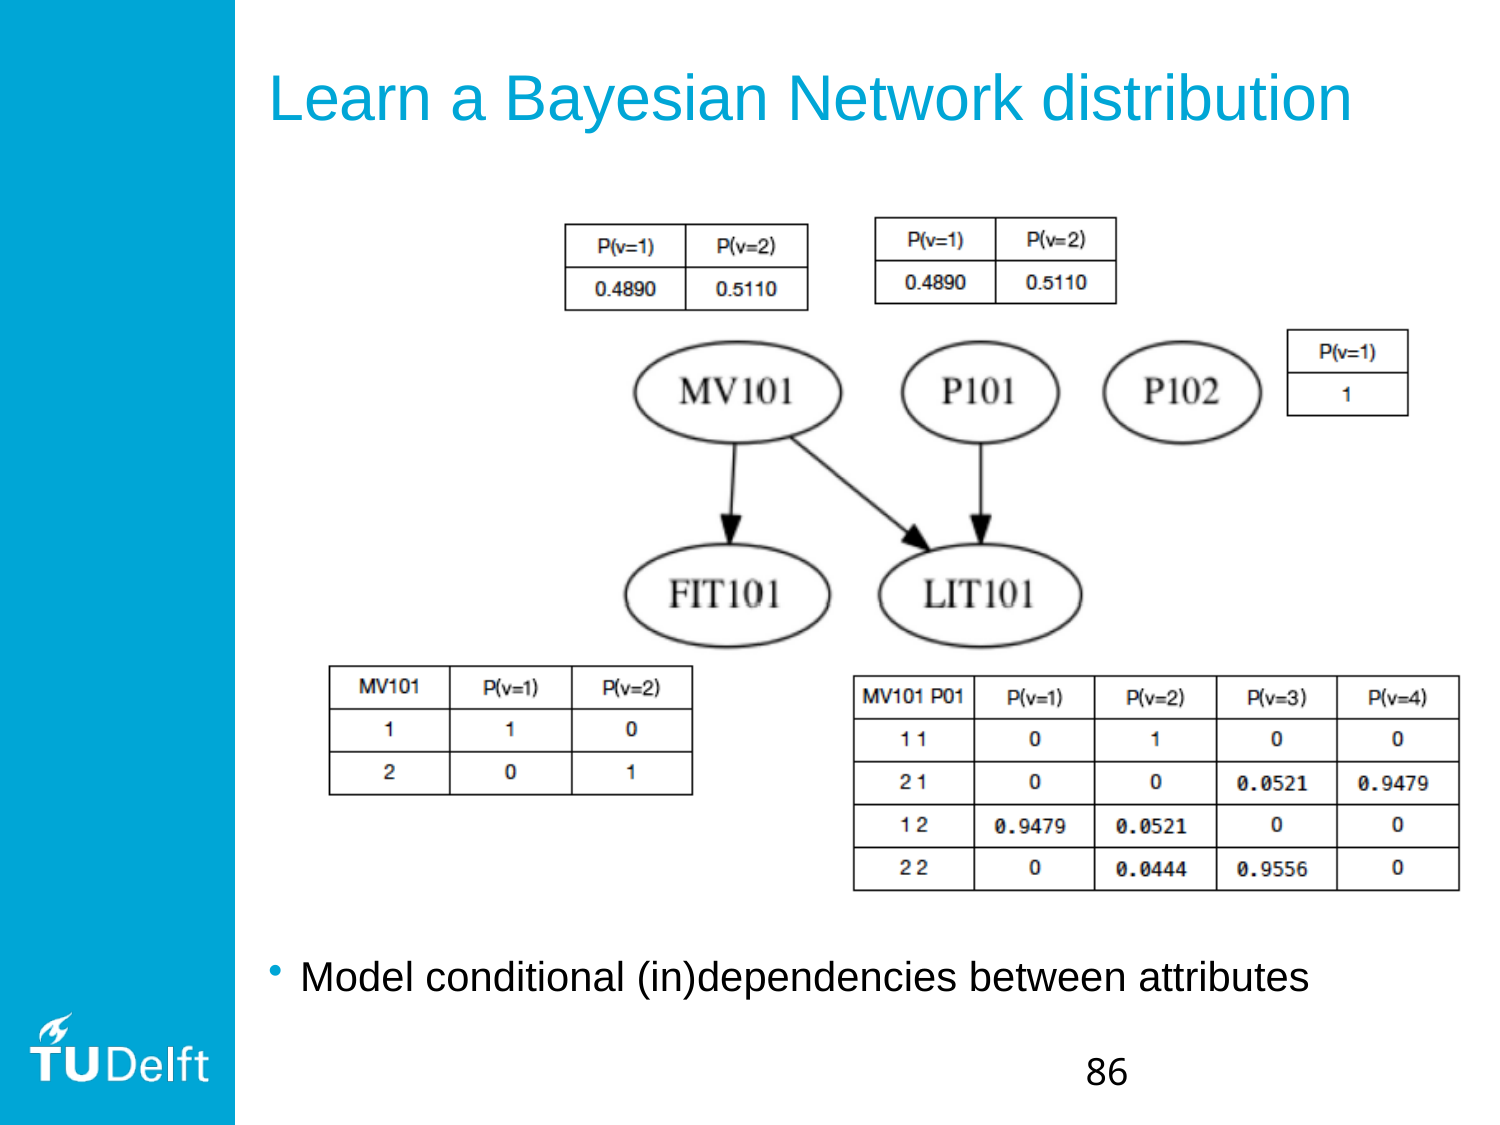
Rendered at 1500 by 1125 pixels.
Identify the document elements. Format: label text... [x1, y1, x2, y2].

picture [267, 180, 1480, 904]
title Learn a Bayesian Network distribution [268, 55, 1423, 180]
slide_number 86 [1075, 1042, 1425, 1103]
list Model conditional (in)dependencies between attributes [268, 918, 1423, 1061]
